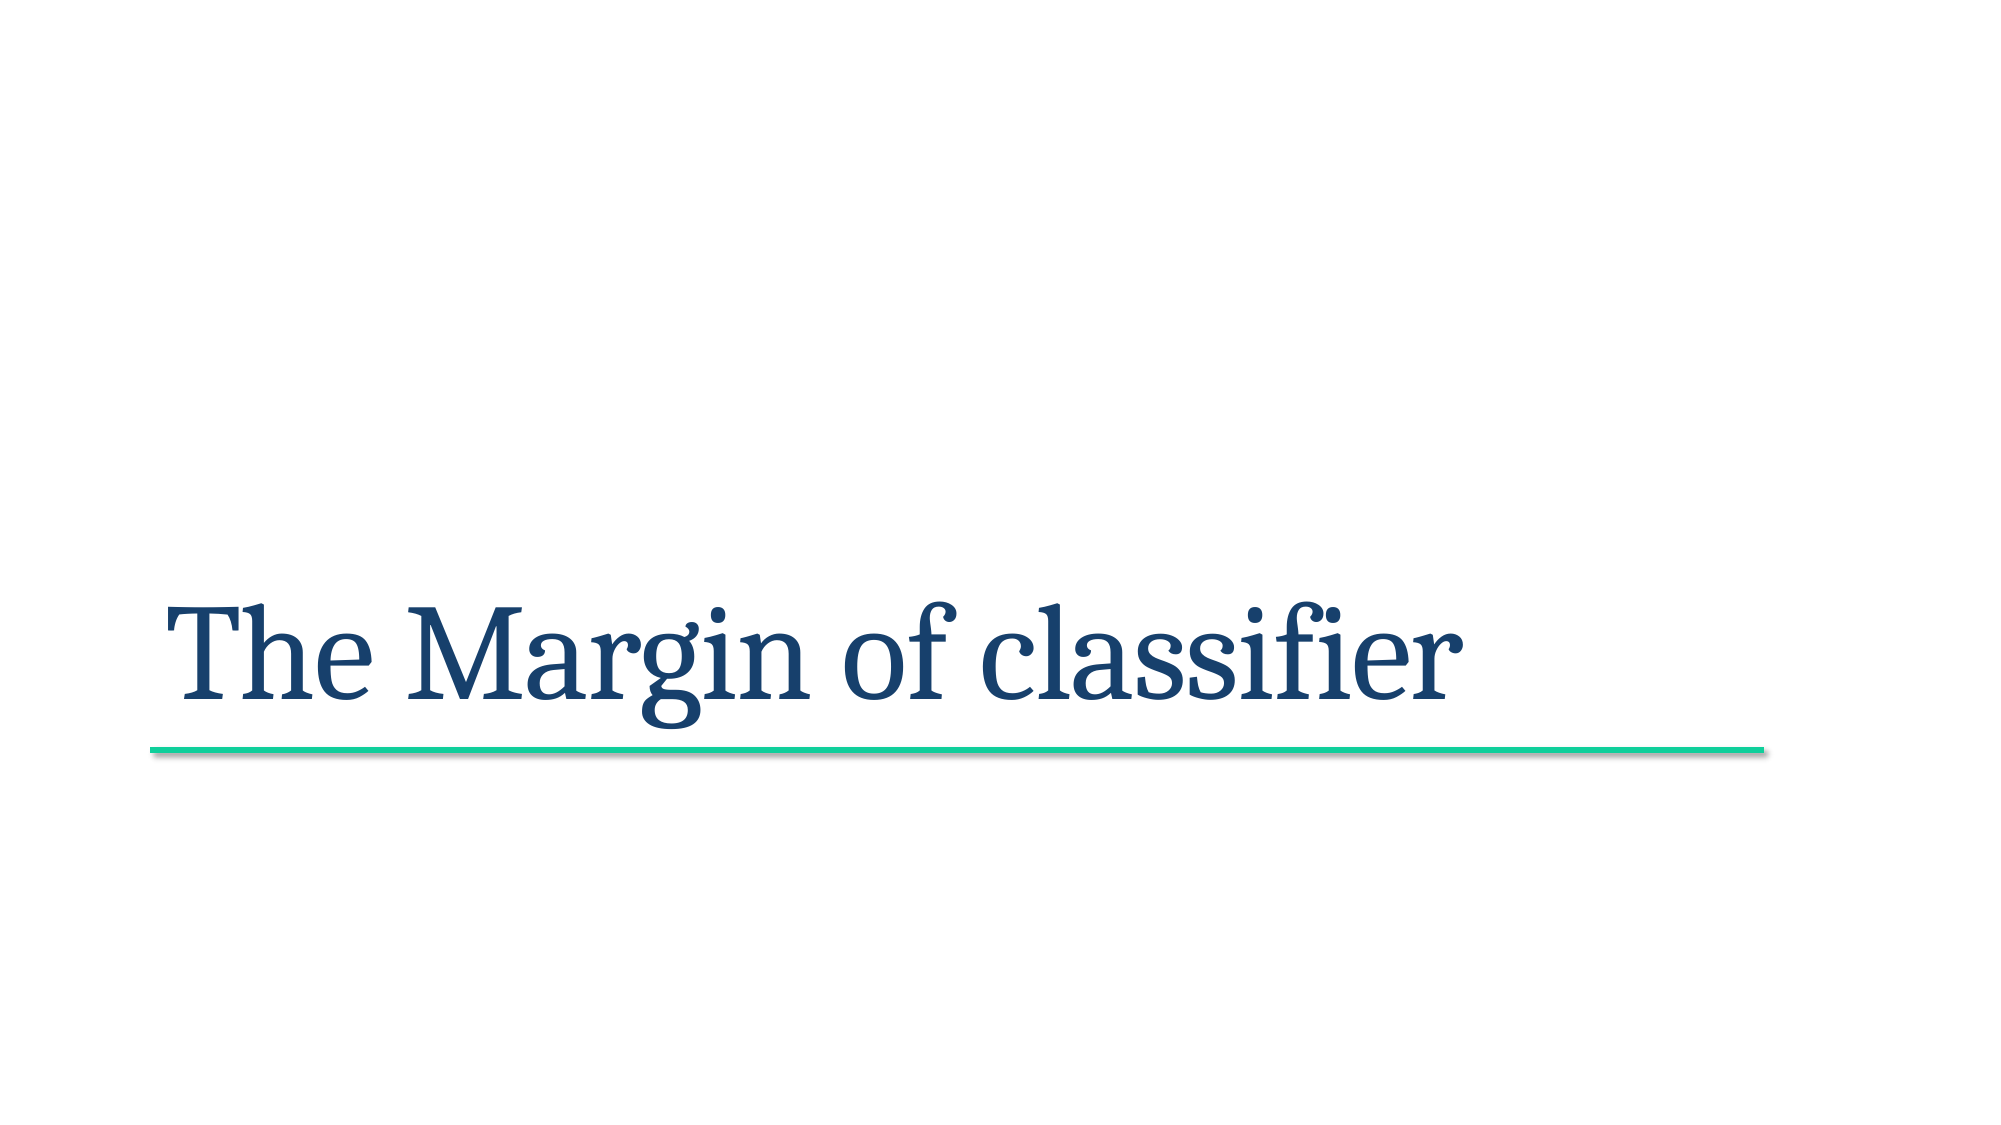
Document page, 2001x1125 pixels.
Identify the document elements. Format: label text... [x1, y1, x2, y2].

text_box The Margin of classifier [162, 561, 1494, 727]
picture [145, 742, 1780, 766]
